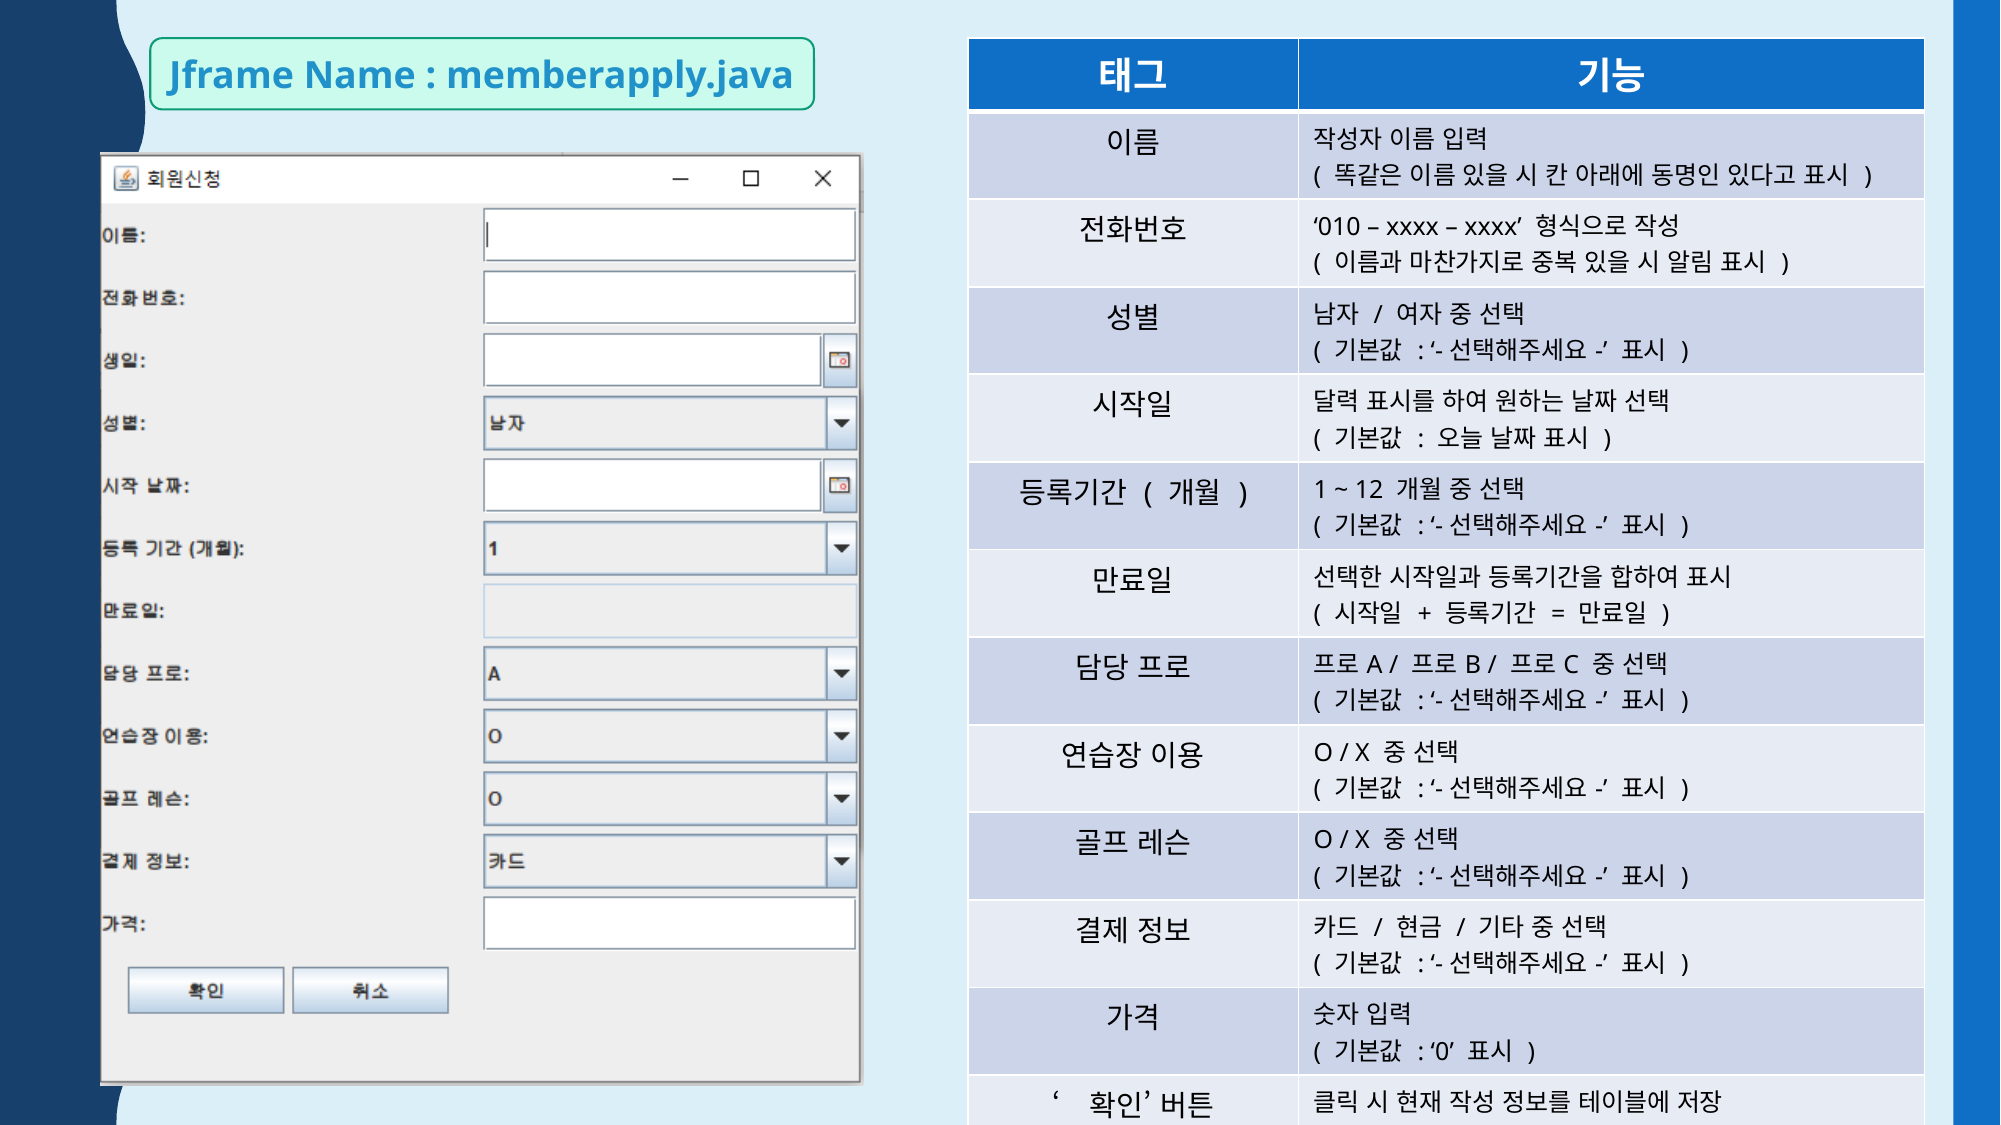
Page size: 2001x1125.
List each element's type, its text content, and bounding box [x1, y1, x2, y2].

table_cell 프로A / 프로B / 프로C 중 선택 ( 기본값 : ‘-선택해주세요-’ 표시 ) [1299, 638, 1924, 724]
table_cell 남자 / 여자 중 선택 ( 기본값 : ‘-선택해주세요-’ 표시 ) [1299, 288, 1924, 373]
table_cell 골프 레슨 [969, 813, 1298, 899]
table_cell 시작일 [969, 375, 1298, 461]
table_cell 담당 프로 [969, 638, 1298, 724]
table_cell 가격 [969, 988, 1298, 1074]
table_cell 성별 [969, 288, 1298, 373]
table_cell 전화번호 [969, 200, 1298, 286]
table_cell 작성자 이름 입력 ( 똑같은 이름 있을 시 칸 아래에 동명인 있다고 표시 ) [1299, 114, 1924, 198]
table_cell 이름 [969, 114, 1298, 198]
table_cell 결제 정보 [969, 901, 1298, 987]
table_cell 1 ~ 12 개월 중 선택 ( 기본값 : ‘-선택해주세요-’ 표시 ) [1299, 463, 1924, 549]
table_cell ‘010 – xxxx – xxxx’ 형식으로 작성 ( 이름과 마찬가지로 중복 있을 시 알림 표시 ) [1299, 200, 1924, 286]
table_cell 숫자 입력 ( 기본값 : ‘0’ 표시 ) [1299, 988, 1924, 1074]
table_cell 연습장 이용 [969, 726, 1298, 811]
table_cell O / X 중 선택 ( 기본값 : ‘-선택해주세요-’ 표시 ) [1299, 726, 1924, 811]
table_cell O / X 중 선택 ( 기본값 : ‘-선택해주세요-’ 표시 ) [1299, 813, 1924, 899]
table_cell 선택한 시작일과 등록기간을 합하여 표시 ( 시작일 + 등록기간 = 만료일 ) [1299, 550, 1924, 636]
table_cell ‘확인’ 버튼 [969, 1076, 1298, 1125]
picture [100, 152, 864, 1086]
text_box Jframe Name : memberapply.java [149, 37, 816, 111]
table_cell 클릭 시 현재 작성 정보를 테이블에 저장 ( 미작성 시 알림 표시 및 저장 안됨 ) [1299, 1076, 1924, 1125]
table_cell 달력 표시를 하여 원하는 날짜 선택 ( 기본값 : 오늘 날짜 표시 ) [1299, 375, 1924, 461]
table_cell 카드 / 현금 / 기타 중 선택 ( 기본값 : ‘-선택해주세요-’ 표시 ) [1299, 901, 1924, 987]
table_header 태그 [969, 39, 1298, 109]
table_cell 등록기간 ( 개월 ) [969, 463, 1298, 549]
table_cell 만료일 [969, 550, 1298, 636]
table_header 기능 [1299, 39, 1924, 109]
